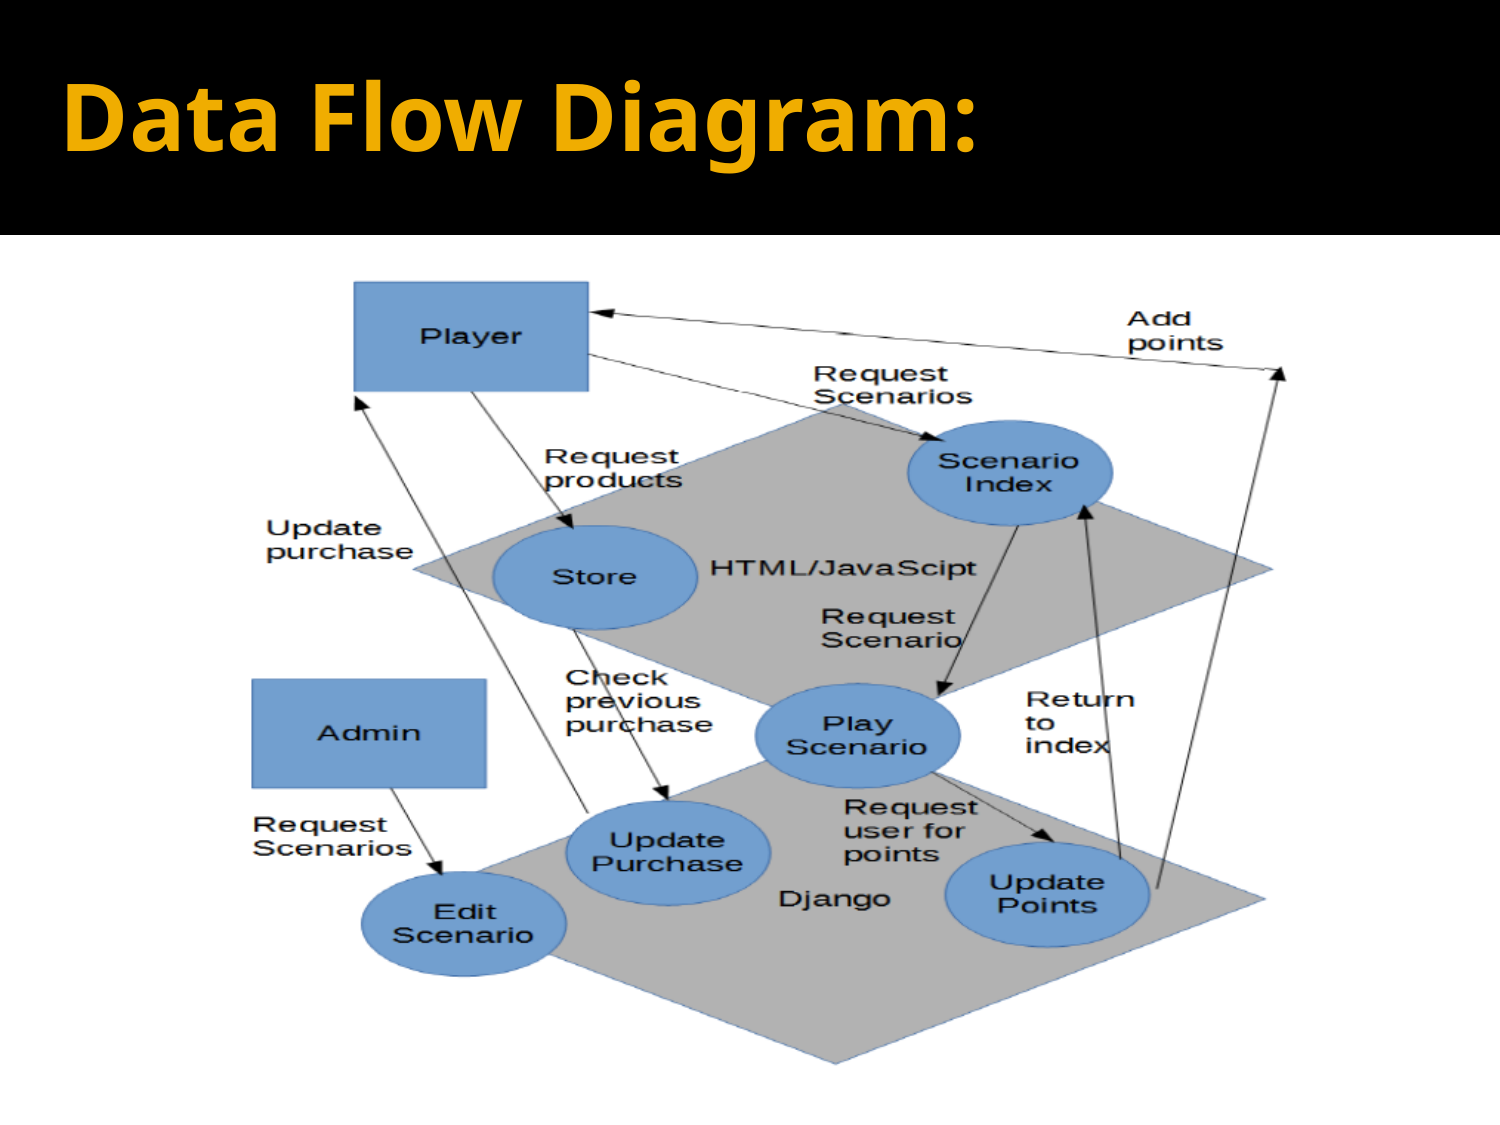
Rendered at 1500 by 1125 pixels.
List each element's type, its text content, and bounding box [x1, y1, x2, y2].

text_box Data Flow Diagram: [44, 50, 1282, 180]
picture [160, 254, 1381, 1096]
